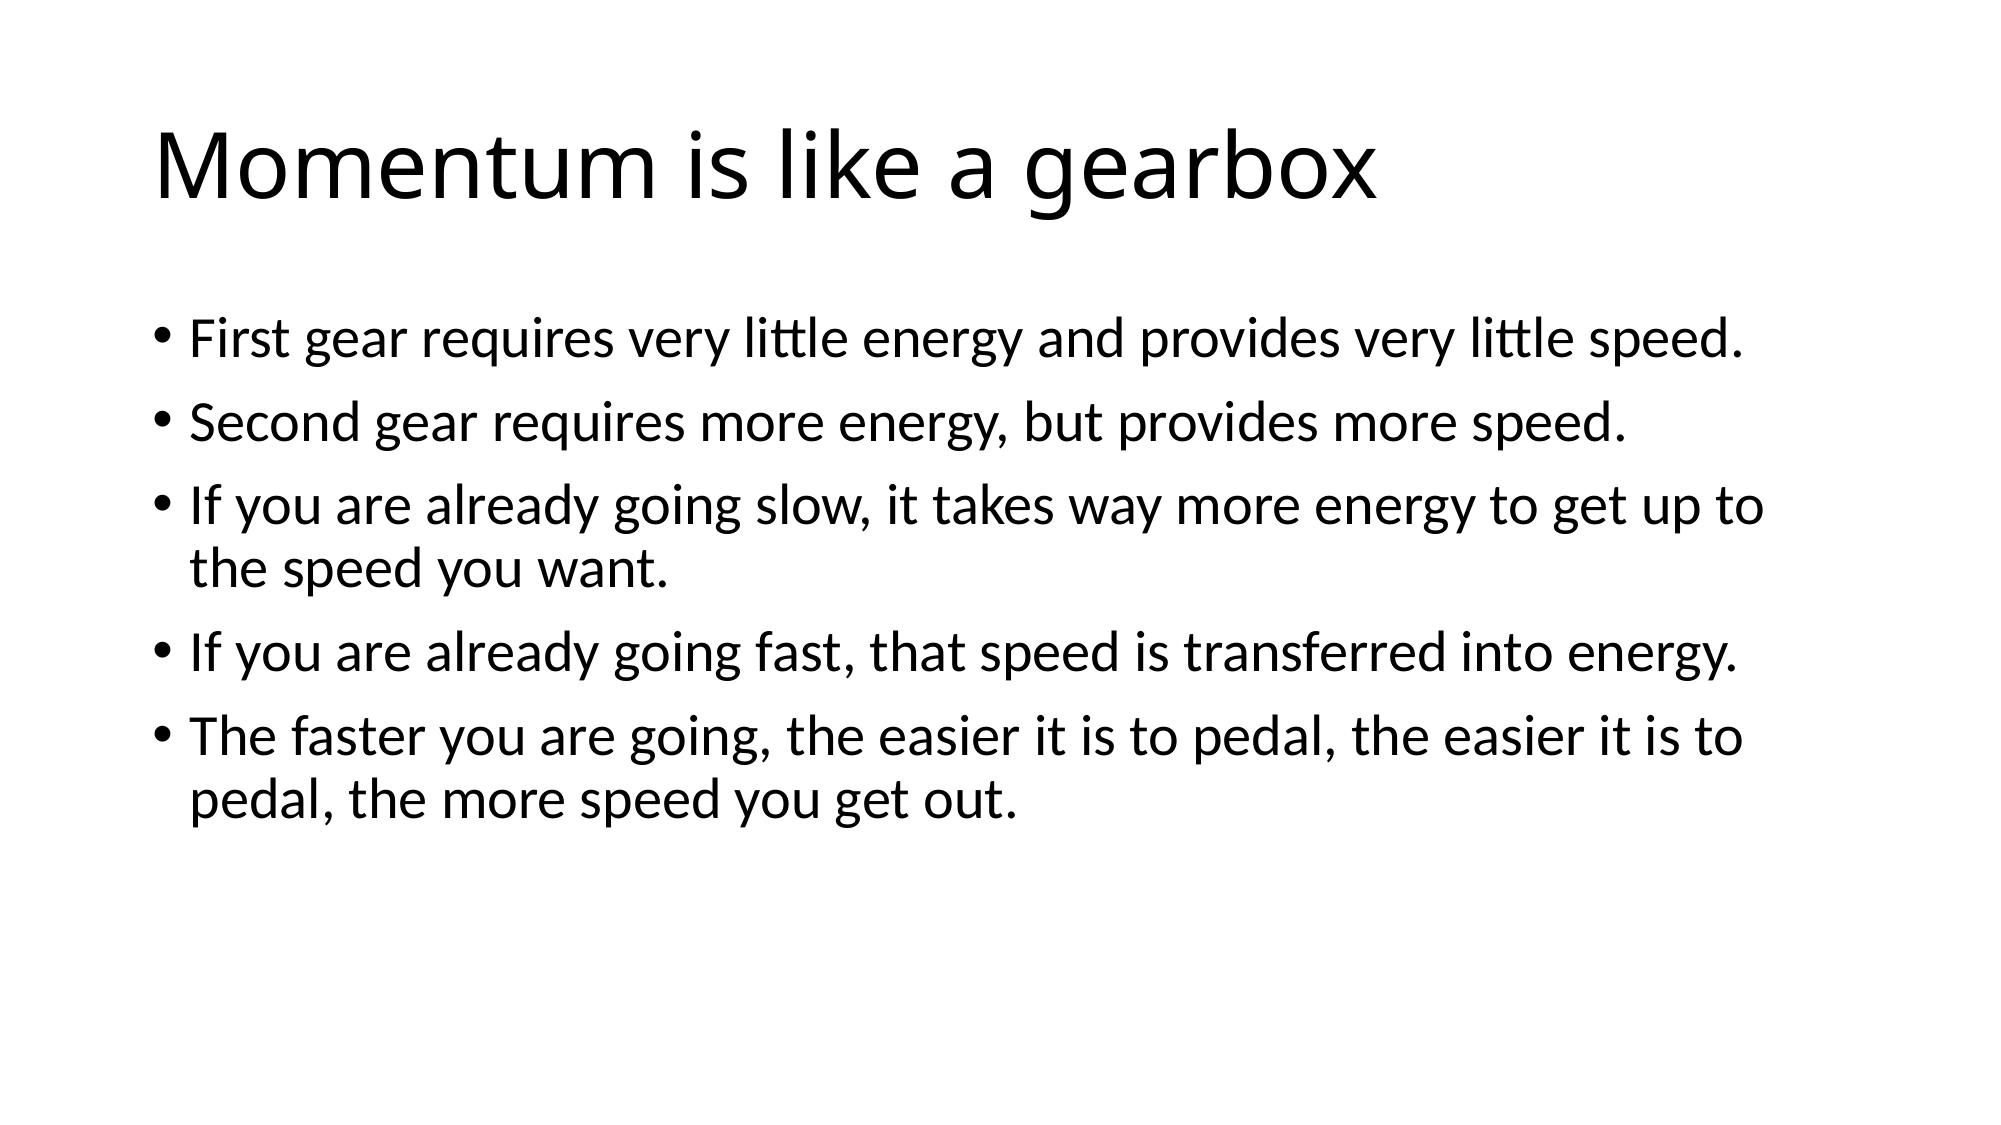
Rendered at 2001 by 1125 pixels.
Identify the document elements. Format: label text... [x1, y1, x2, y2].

title Momentum is like a gearbox [137, 59, 1863, 278]
list First gear requires very little energy and provides very little speed. Second gear requires more energy, but provides more speed. If you are already going slow, it takes way more energy to get up to the speed you want. If you are already going fast, that speed is transferred into energy. The faster you are going, the easier it is to pedal, the easier it is to pedal, the more speed you get out. [137, 299, 1863, 1014]
